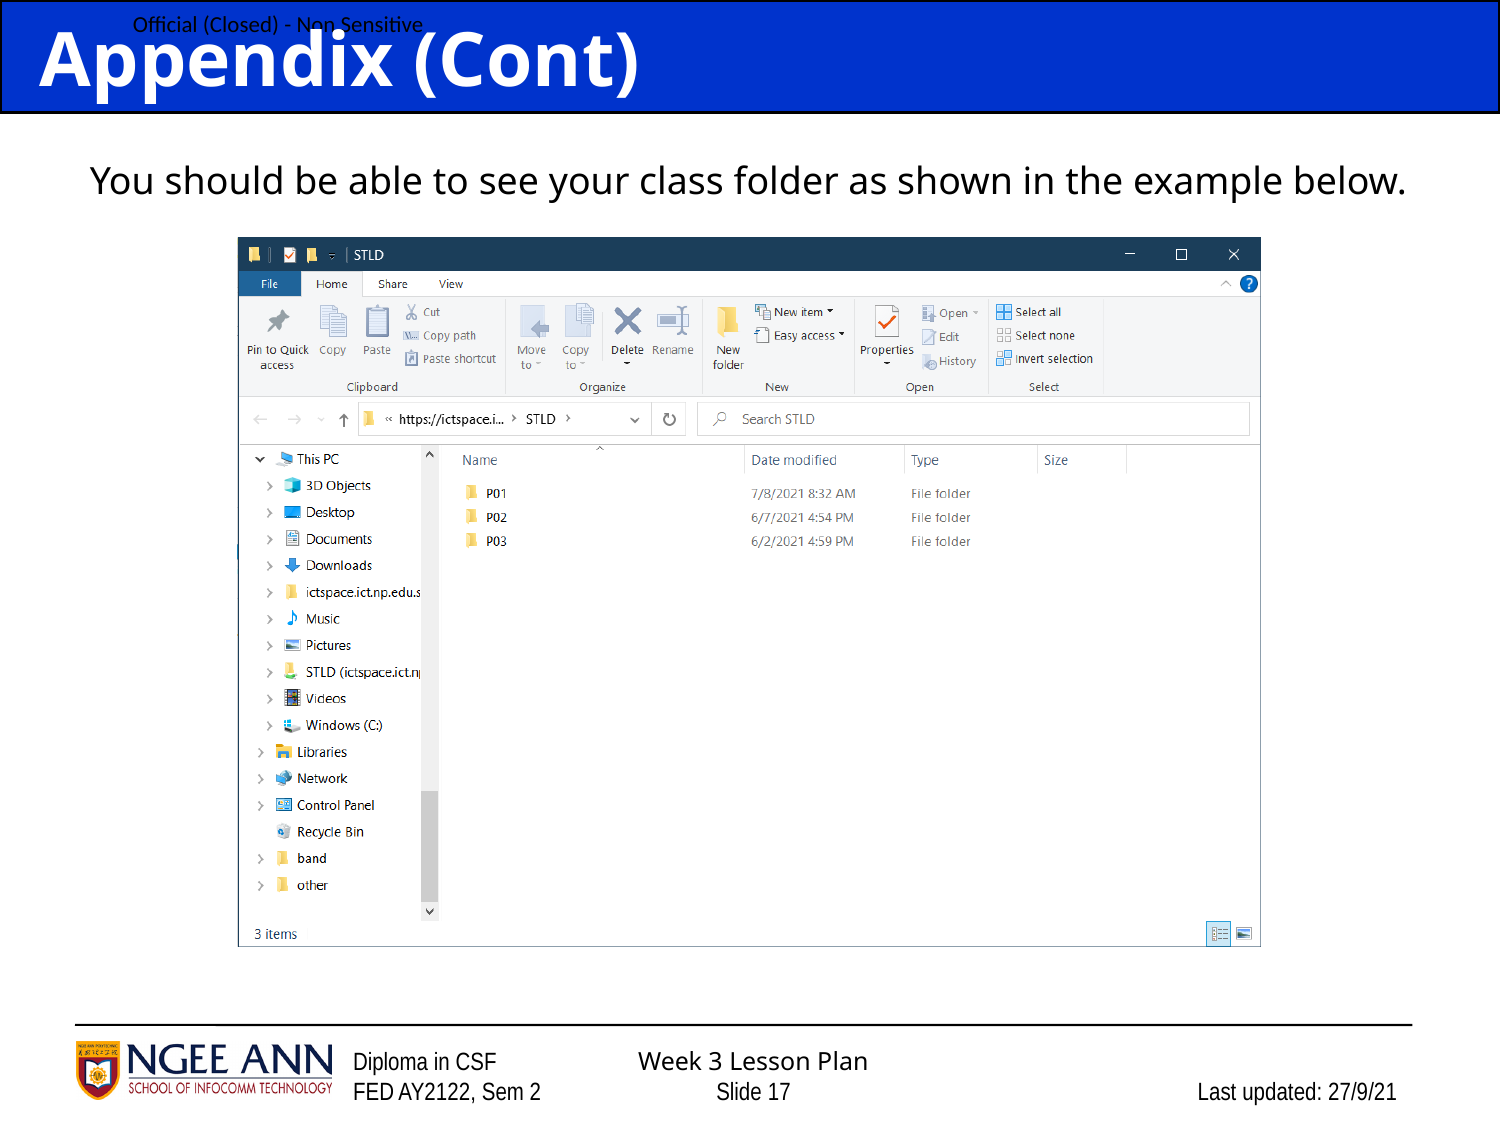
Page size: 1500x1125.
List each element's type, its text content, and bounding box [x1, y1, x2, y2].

picture [237, 237, 1262, 948]
text_box You should be able to see your class folder as shown in the example below. [74, 149, 1424, 210]
title Appendix (Cont) [23, 0, 1500, 115]
picture [76, 1041, 332, 1100]
